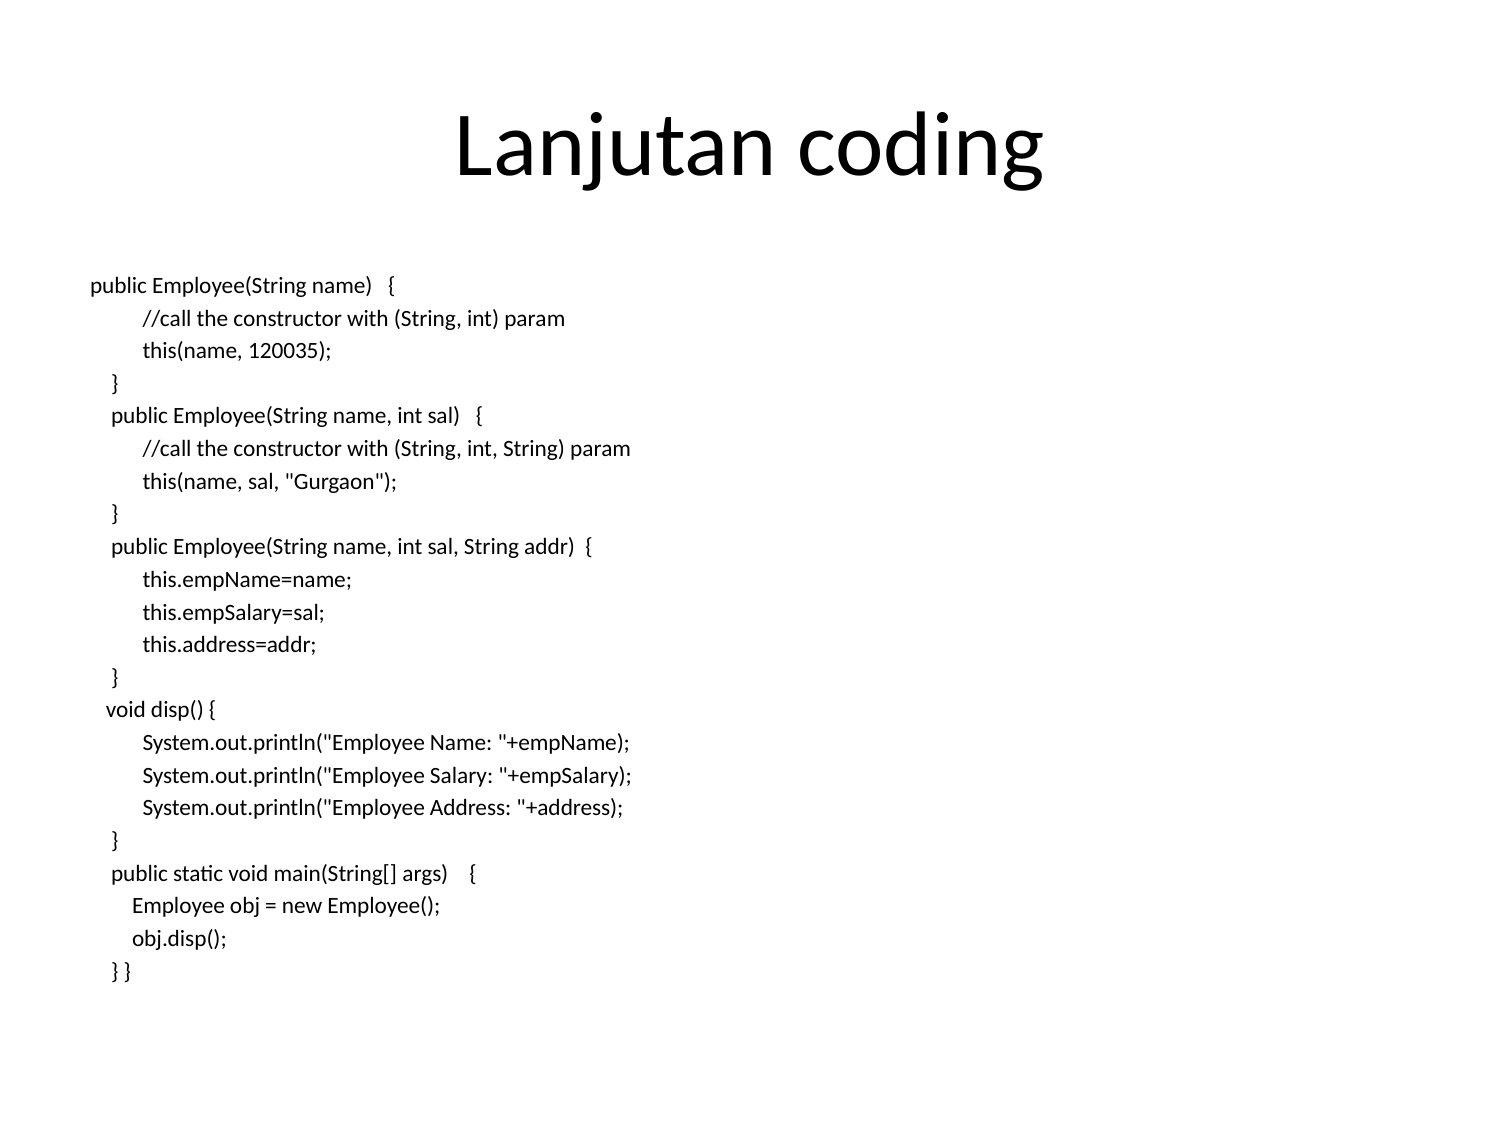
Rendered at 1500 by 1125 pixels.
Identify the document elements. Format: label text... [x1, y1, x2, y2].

title Lanjutan coding [75, 45, 1425, 233]
list public Employee(String name) { //call the constructor with (String, int) param this(name, 120035); } public Employee(String name, int sal) { //call the constructor with (String, int, String) param this(name, sal, "Gurgaon"); } public Employee(String name, int sal, String addr) { this.empName=name; this.empSalary=sal; this.address=addr; } void disp() { System.out.println("Employee Name: "+empName); System.out.println("Employee Salary: "+empSalary); System.out.println("Employee Address: "+address); } public static void main(String[] args) { Employee obj = new Employee(); obj.disp(); } } [75, 262, 1425, 1005]
